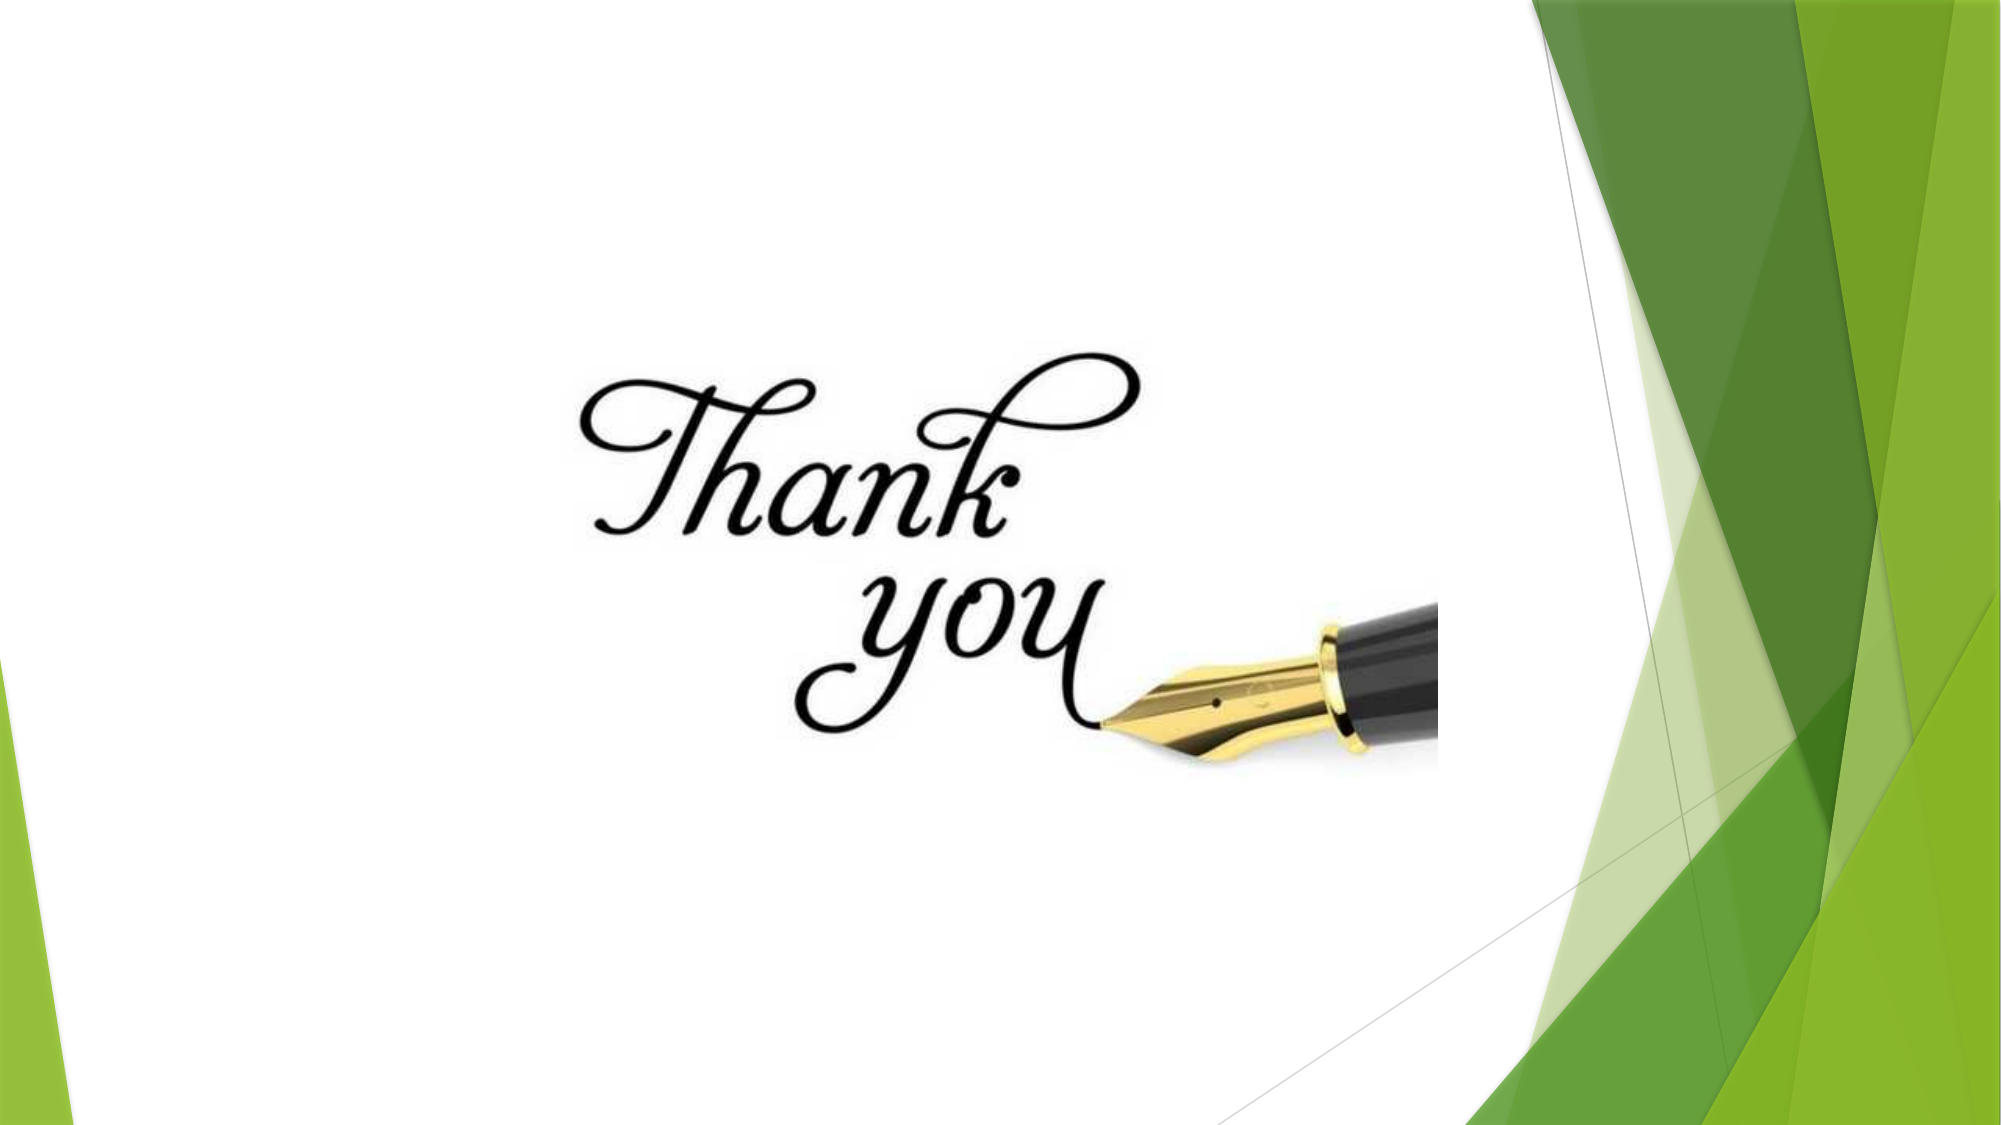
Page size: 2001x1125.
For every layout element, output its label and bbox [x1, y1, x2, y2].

picture [561, 251, 1438, 874]
